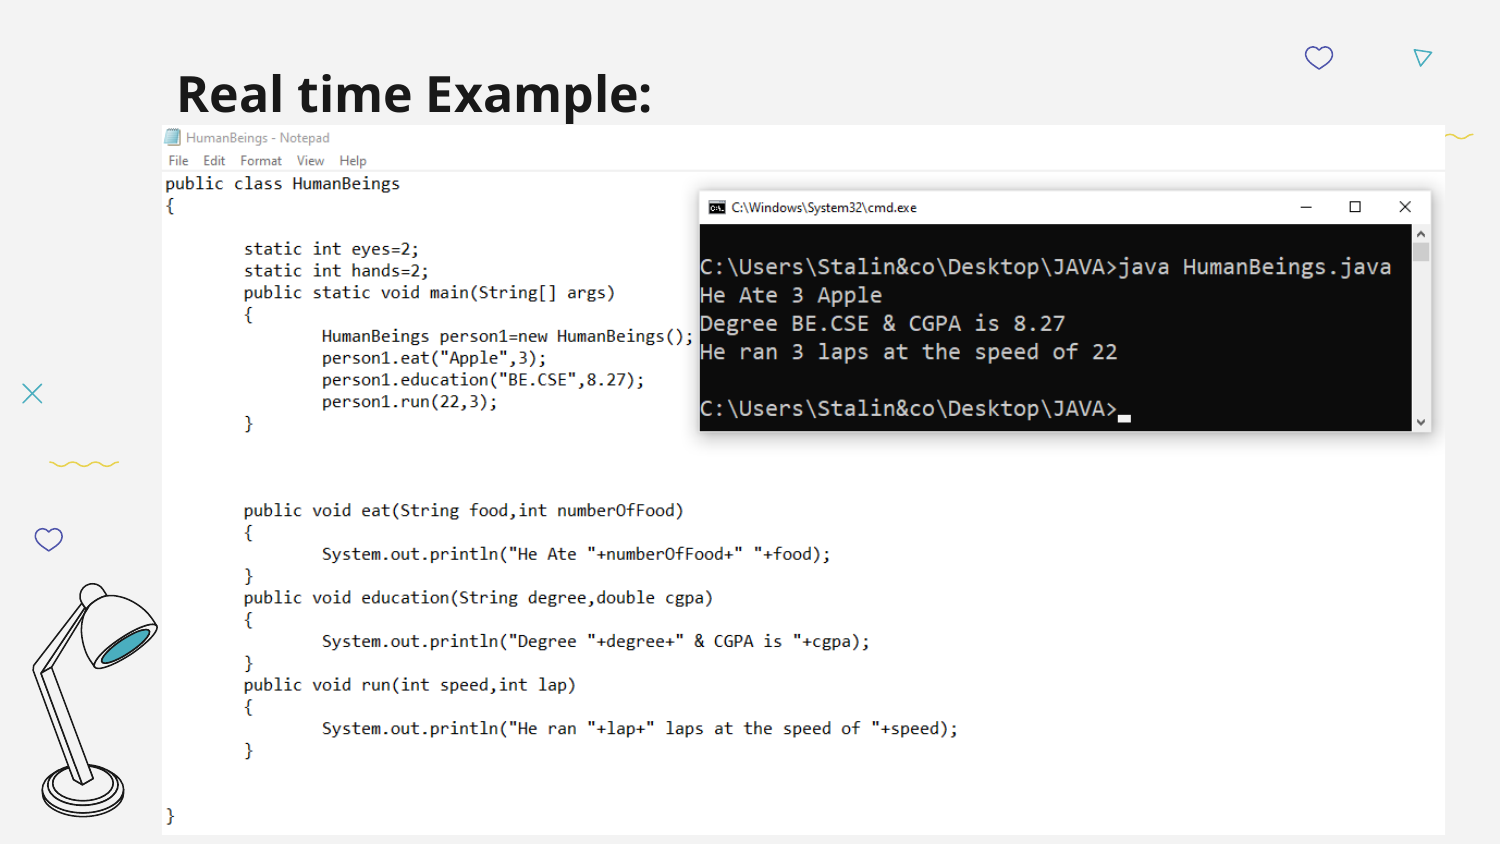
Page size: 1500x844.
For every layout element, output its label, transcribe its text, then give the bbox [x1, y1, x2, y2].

picture [161, 125, 1446, 836]
title Real time Example: [161, 44, 856, 125]
